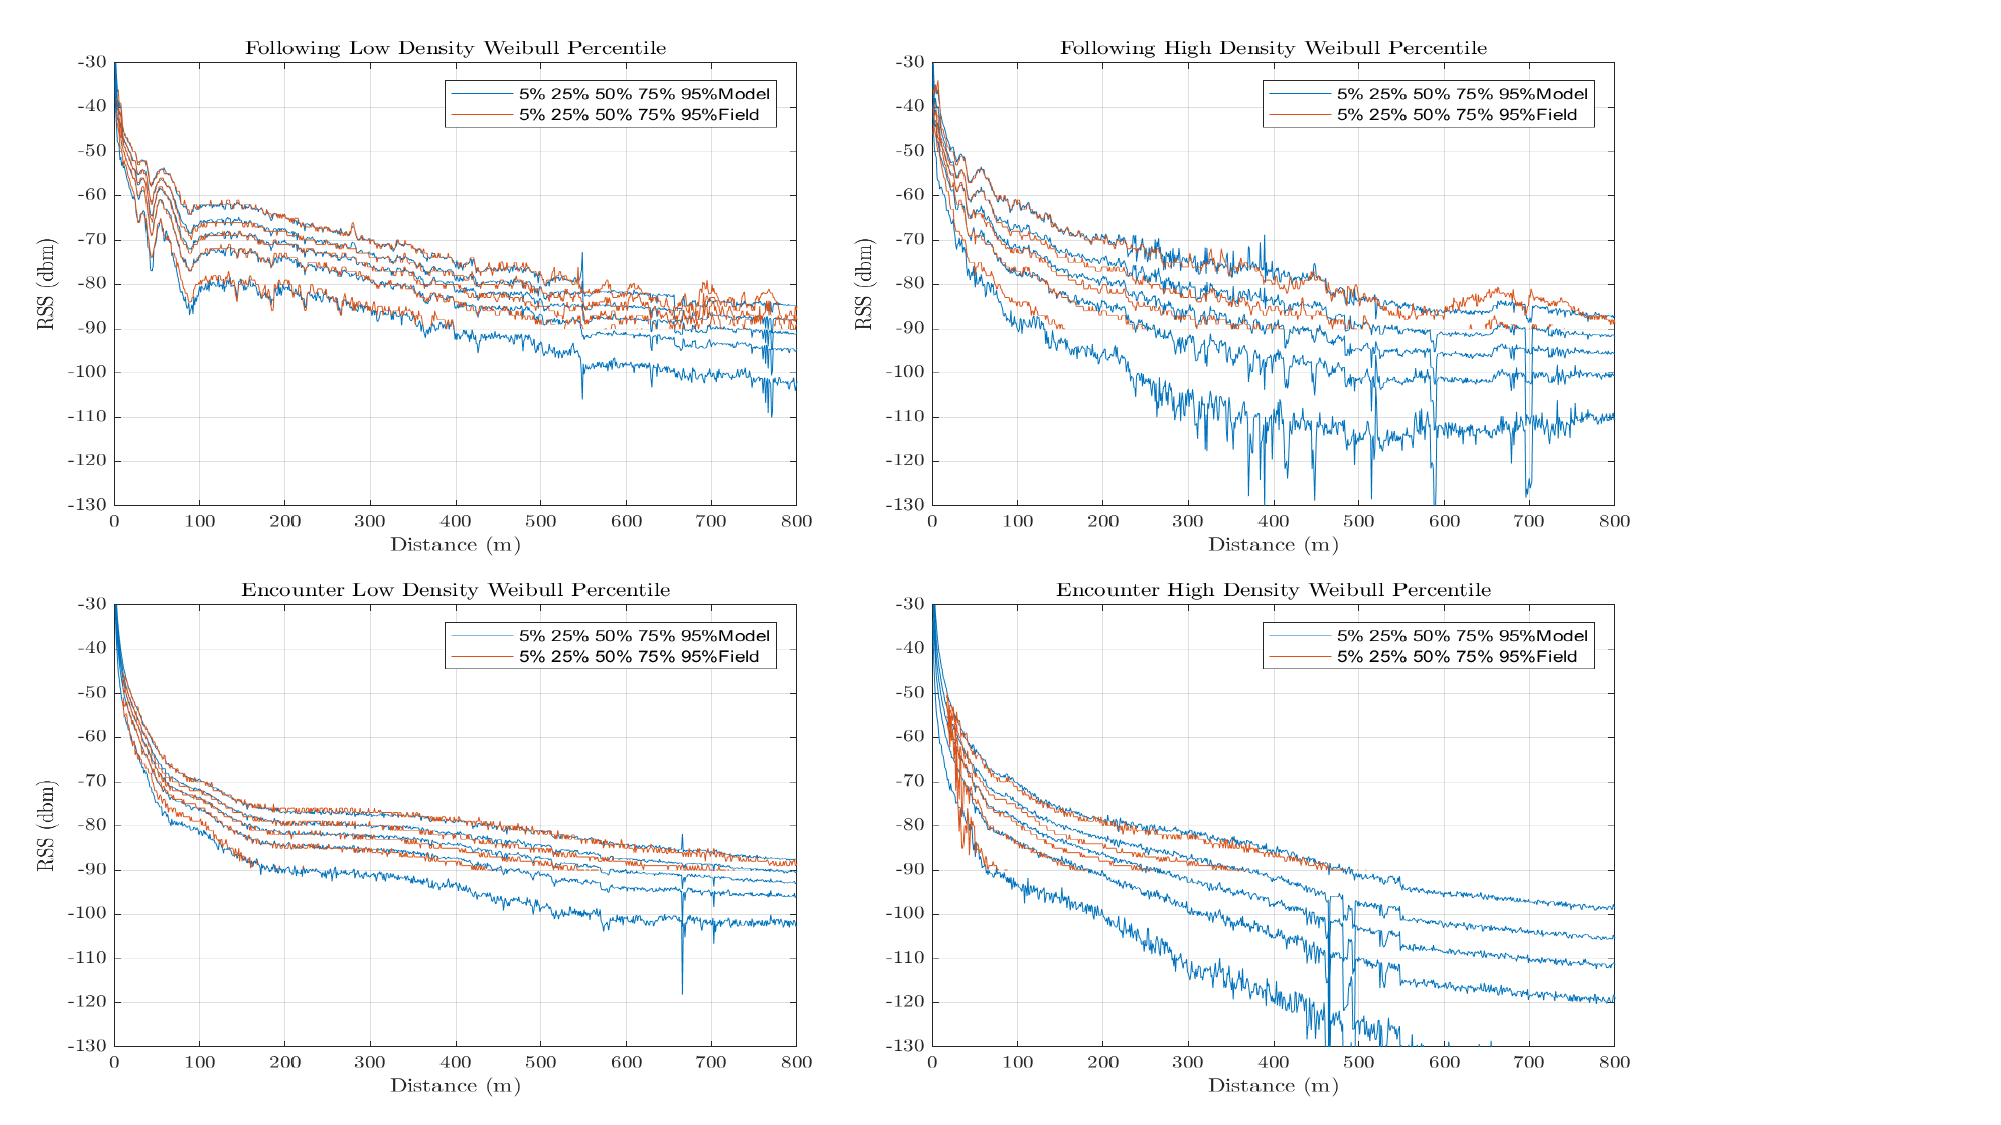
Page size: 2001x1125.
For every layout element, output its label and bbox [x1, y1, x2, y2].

list [881, 565, 1699, 1106]
picture [0, 22, 1699, 1106]
